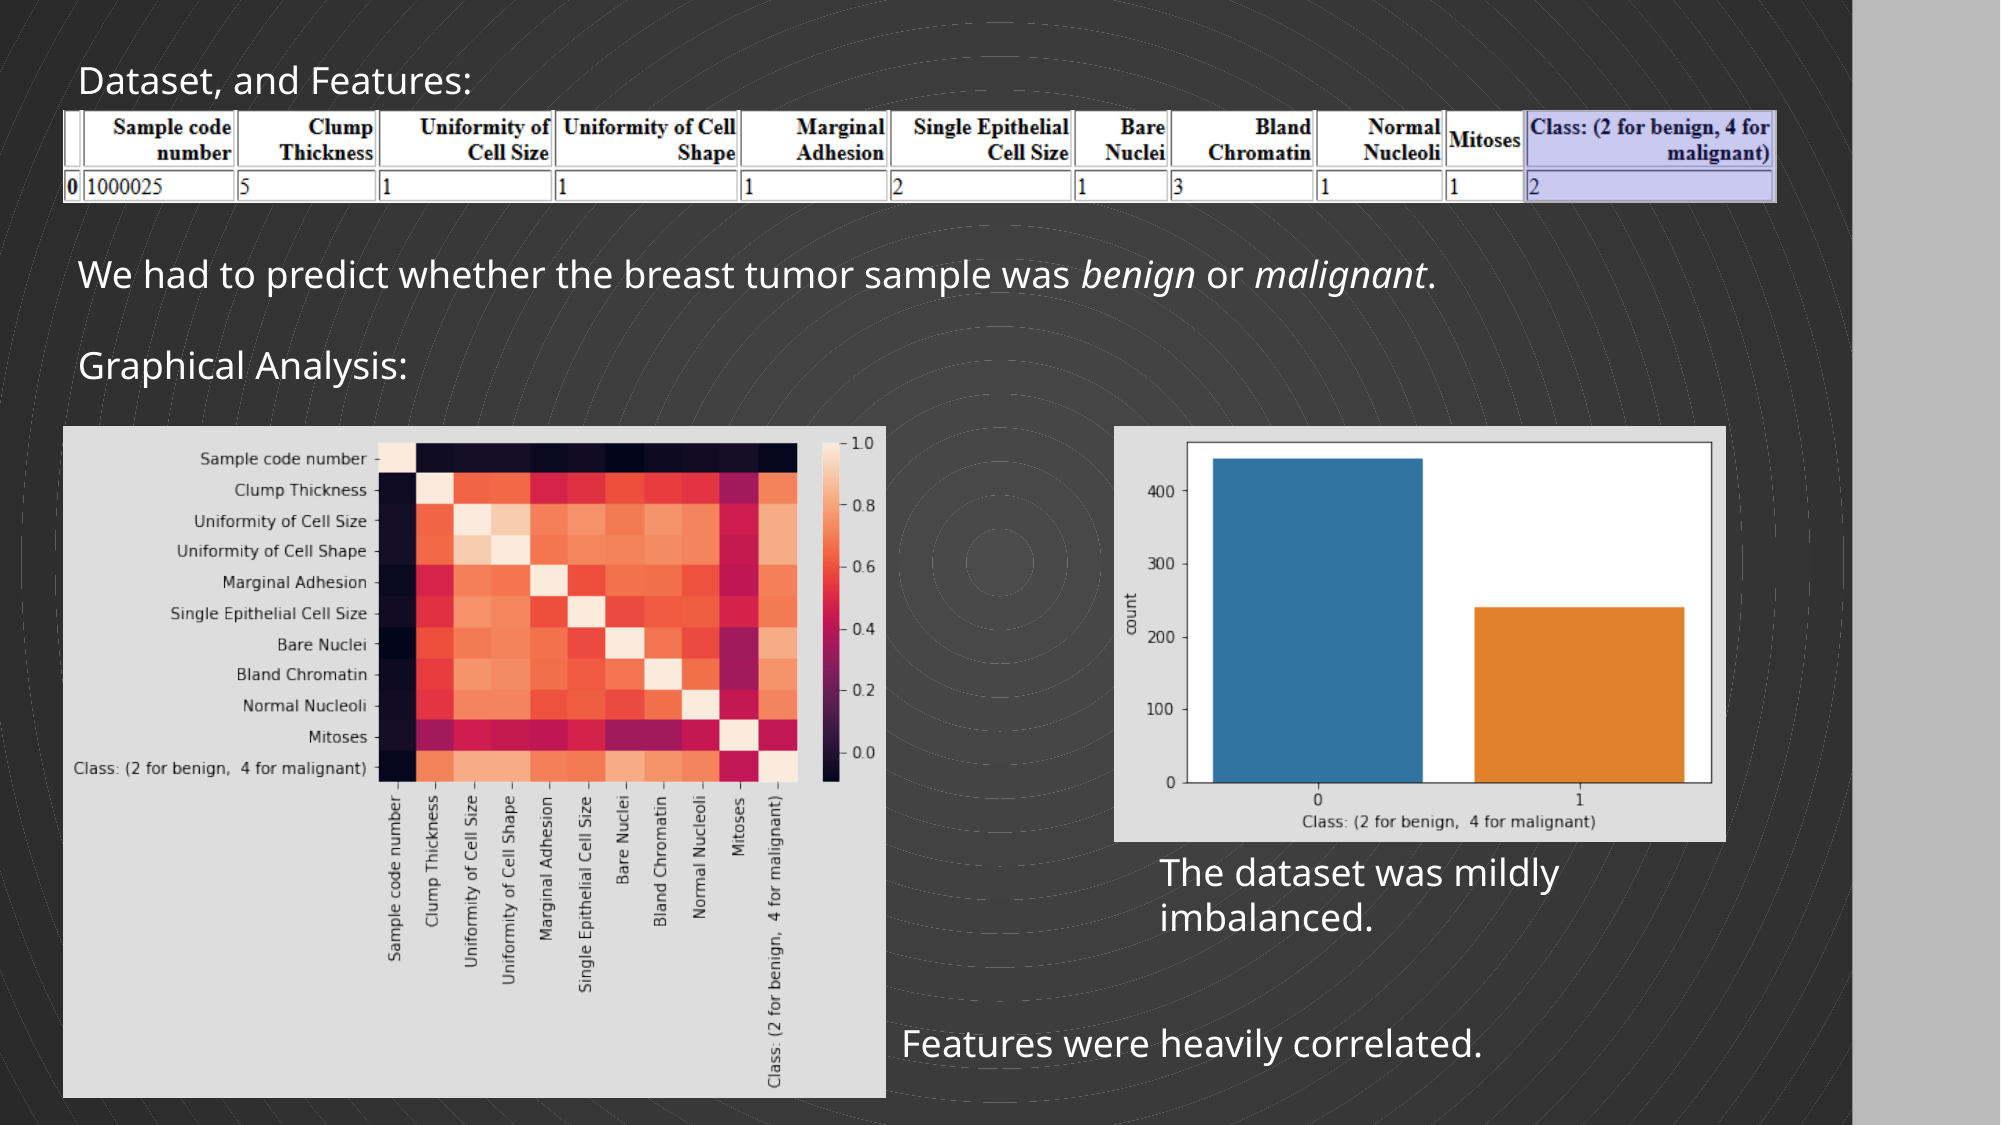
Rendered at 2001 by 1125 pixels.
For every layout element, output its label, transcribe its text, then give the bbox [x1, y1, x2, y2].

picture [1113, 425, 1727, 842]
text_box Features were heavily correlated. [895, 1013, 1524, 1073]
text_box Dataset, and Features: [63, 49, 637, 106]
picture [62, 425, 887, 1099]
picture [62, 110, 1777, 203]
text_box The dataset was mildly imbalanced. [1144, 851, 1685, 947]
text_box We had to predict whether the breast tumor sample was benign or malignant. [63, 243, 1777, 304]
text_box Graphical Analysis: [63, 334, 505, 395]
